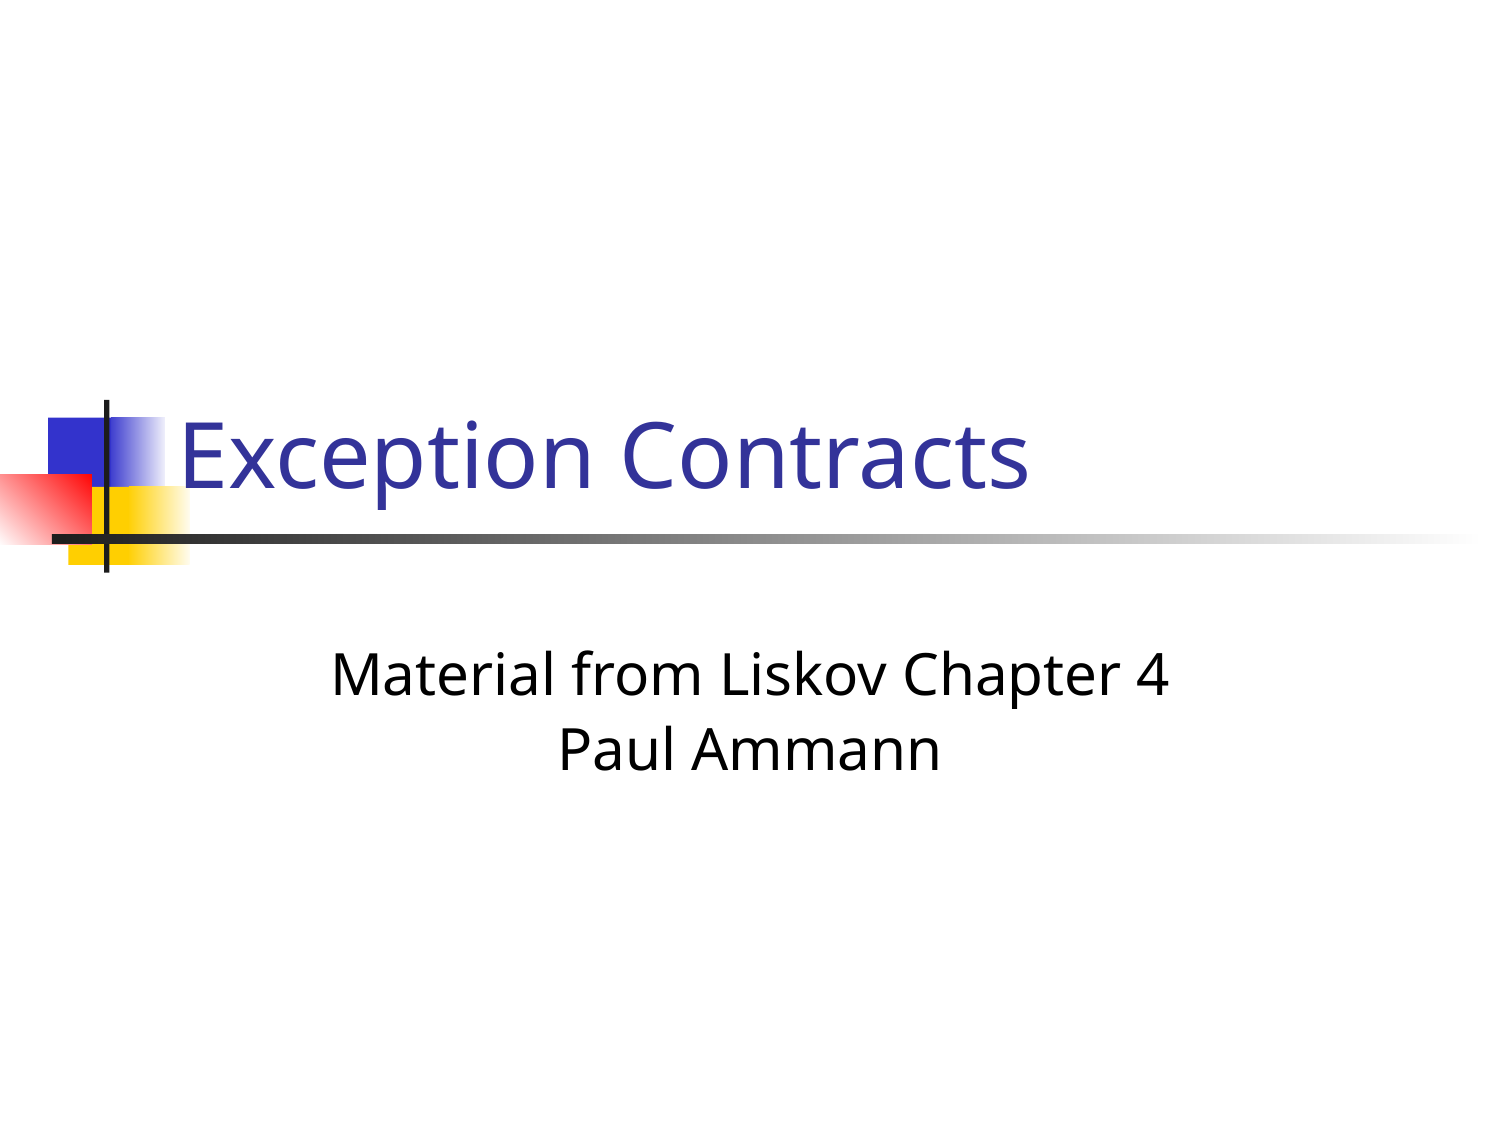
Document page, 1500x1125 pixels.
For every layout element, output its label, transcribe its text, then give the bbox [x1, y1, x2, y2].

subtitle Material from Liskov Chapter 4 Paul Ammann [225, 637, 1275, 1025]
title Exception Contracts [162, 275, 1438, 515]
